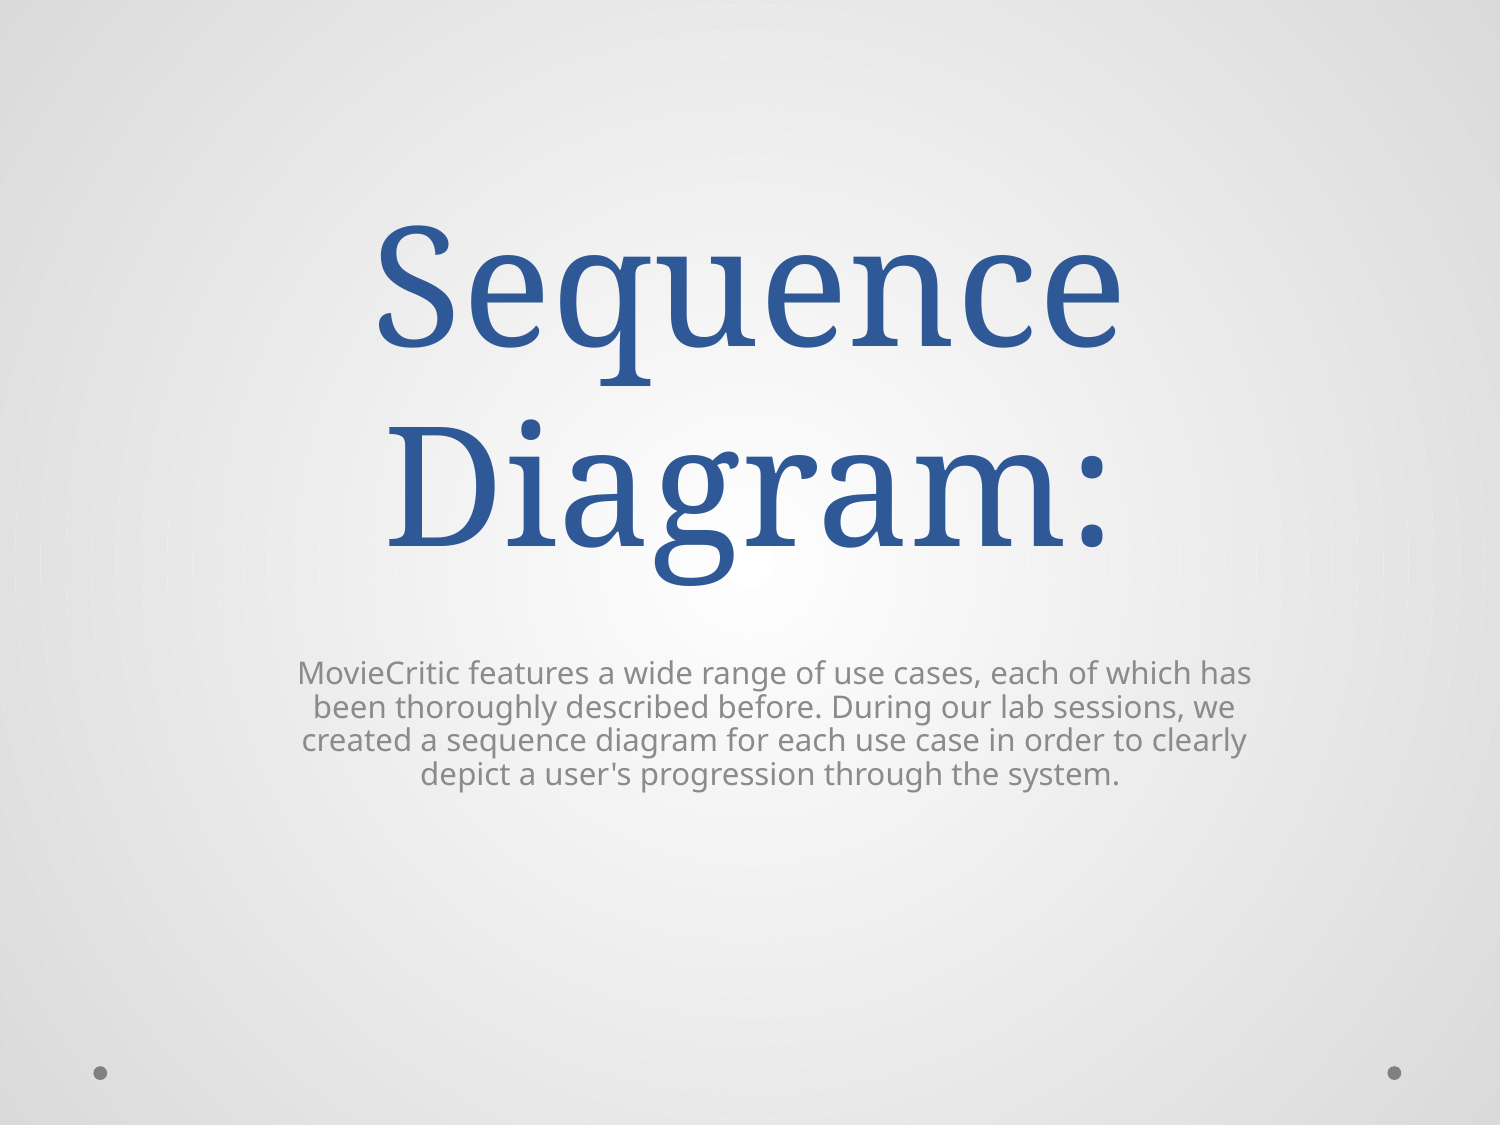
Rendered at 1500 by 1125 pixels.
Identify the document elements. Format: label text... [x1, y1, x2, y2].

subtitle MovieCritic features a wide range of use cases, each of which has been thoroughly described before. During our lab sessions, we created a sequence diagram for each use case in order to clearly depict a user's progression through the system. [249, 650, 1300, 850]
title Sequence Diagram: [112, 0, 1388, 588]
